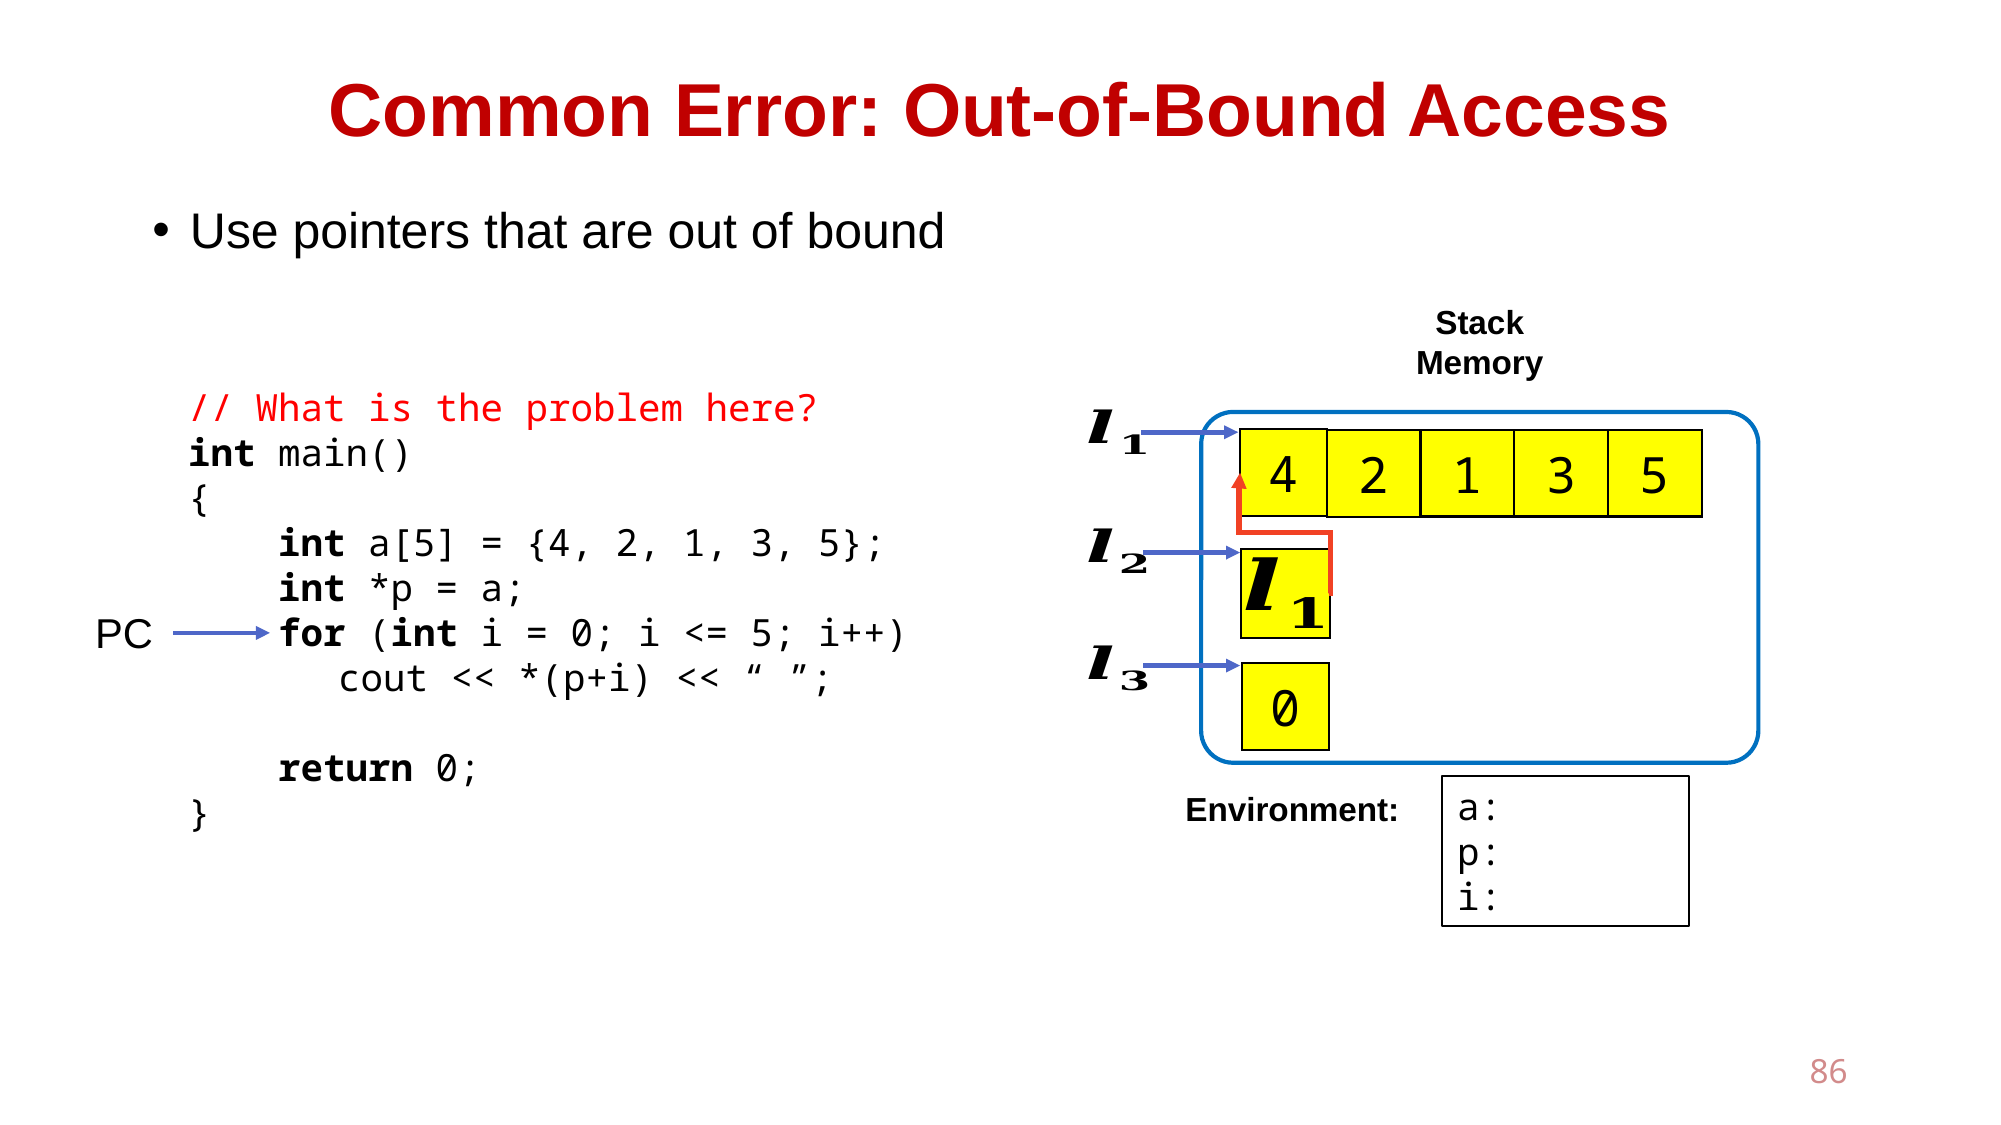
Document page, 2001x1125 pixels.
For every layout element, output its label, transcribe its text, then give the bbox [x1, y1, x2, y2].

text_box // What is the problem here? int main() { int a[5] = {4, 2, 1, 3, 5}; int *p = a; for (int i = 0; i <= 5; i++) cout << *(p+i) << “ ”; return 0; } [173, 376, 1078, 841]
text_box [80, 599, 270, 666]
slide_number 86 [1412, 1042, 1863, 1103]
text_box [1240, 472, 1329, 594]
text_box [1085, 294, 1759, 928]
title Common Error: Out-of-Bound Access [137, 59, 1863, 166]
list Use pointers that are out of bound [137, 197, 1863, 1025]
